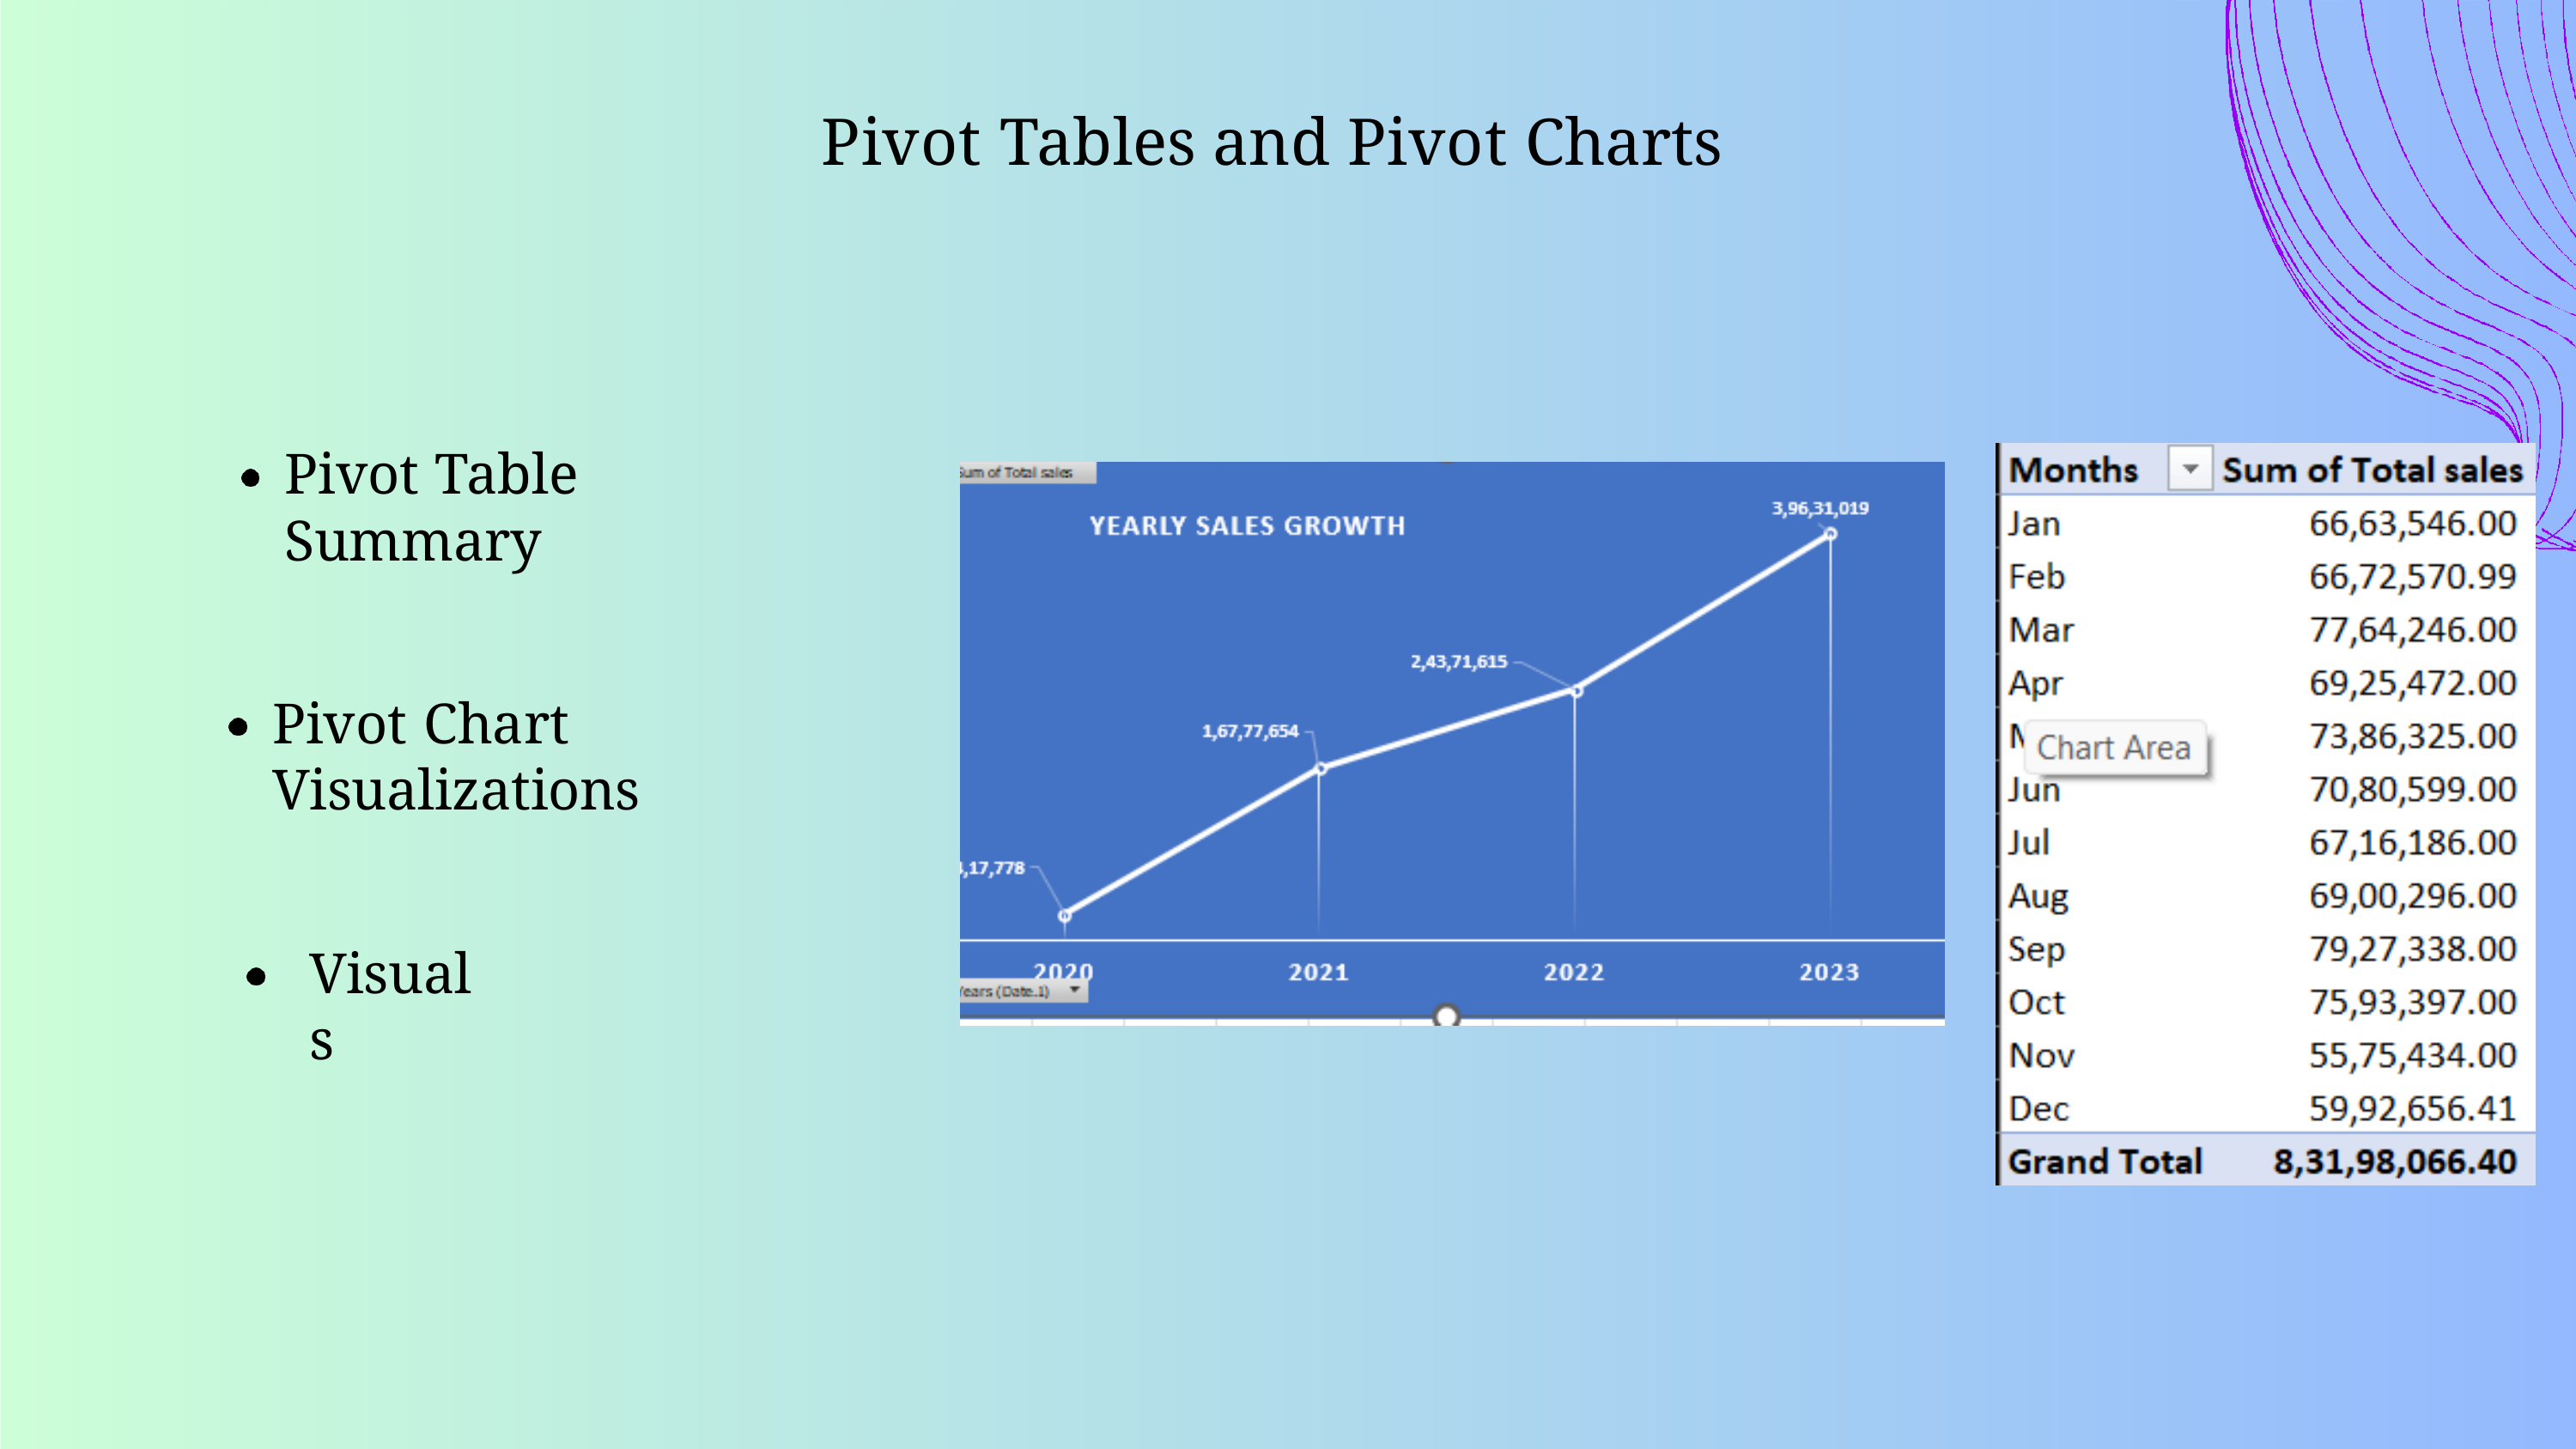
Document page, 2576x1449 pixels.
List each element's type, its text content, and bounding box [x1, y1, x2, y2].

text_box Visuals [307, 936, 489, 1071]
text_box Pivot Table Summary [283, 437, 823, 573]
text_box Pivot Chart Visualizations [270, 686, 923, 822]
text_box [1996, 0, 2576, 1185]
title Pivot Tables and Pivot Charts [746, 59, 1991, 343]
picture [0, 0, 2576, 1449]
